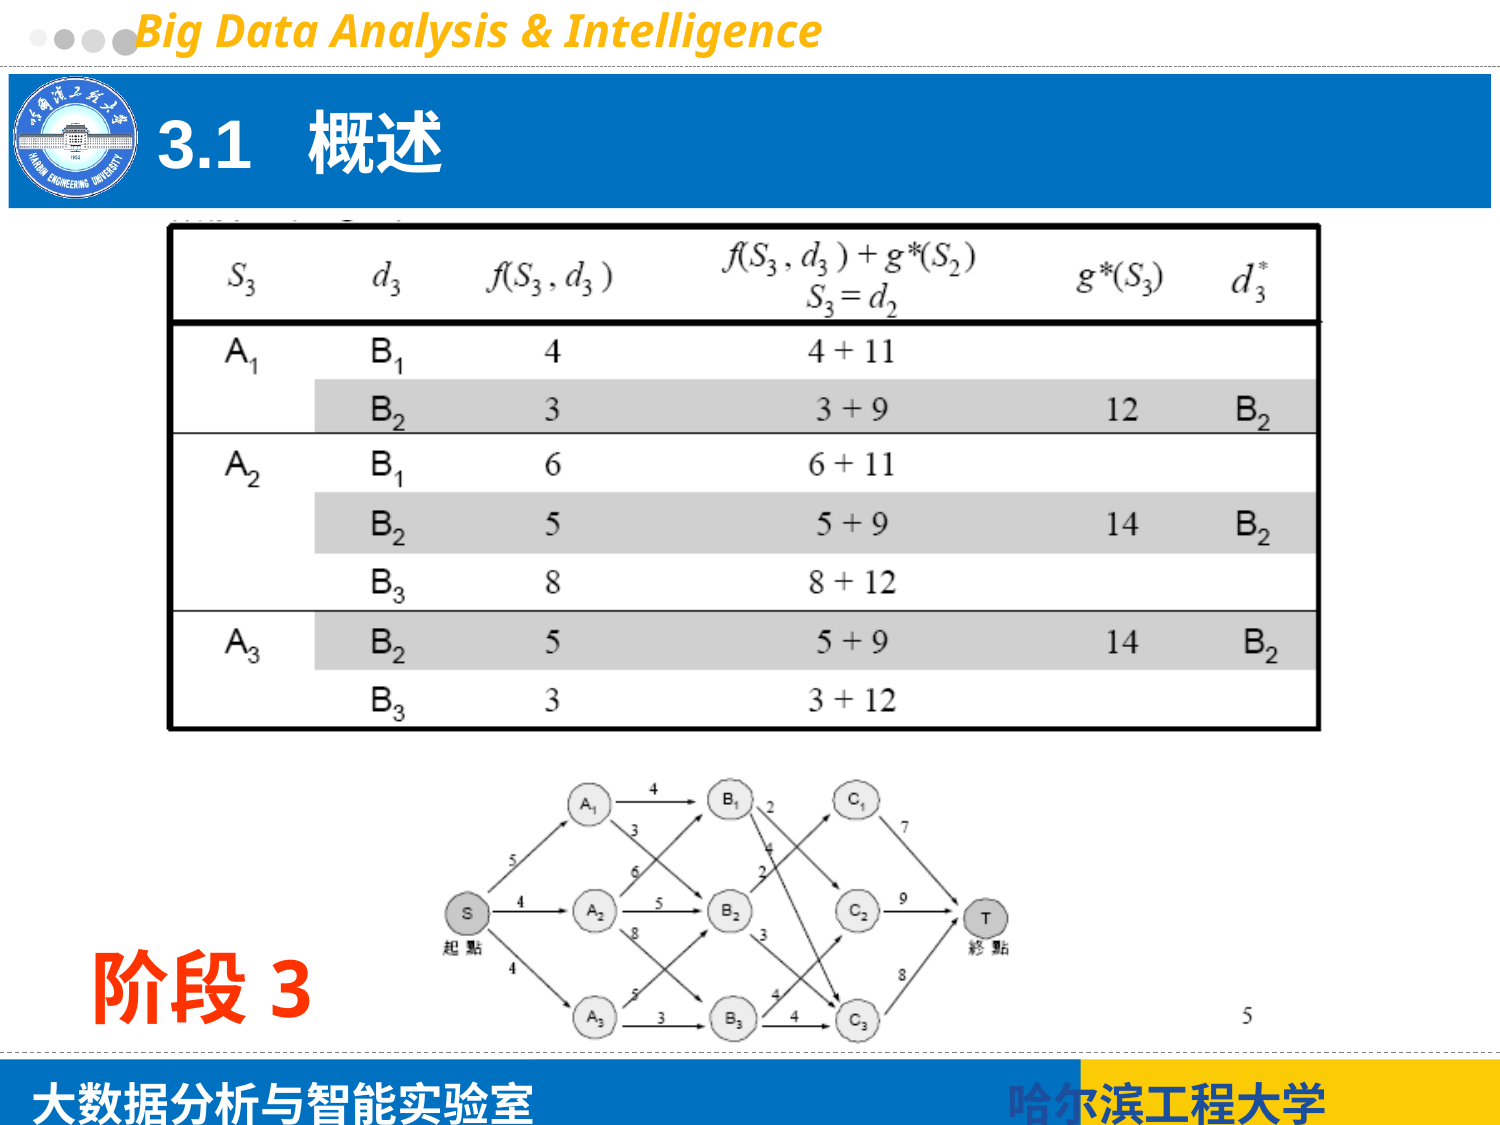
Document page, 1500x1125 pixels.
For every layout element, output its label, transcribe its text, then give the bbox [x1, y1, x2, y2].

picture [162, 220, 1338, 1050]
title 3.1 概述 [142, 76, 1425, 207]
text_box 阶段3 [75, 930, 157, 1041]
